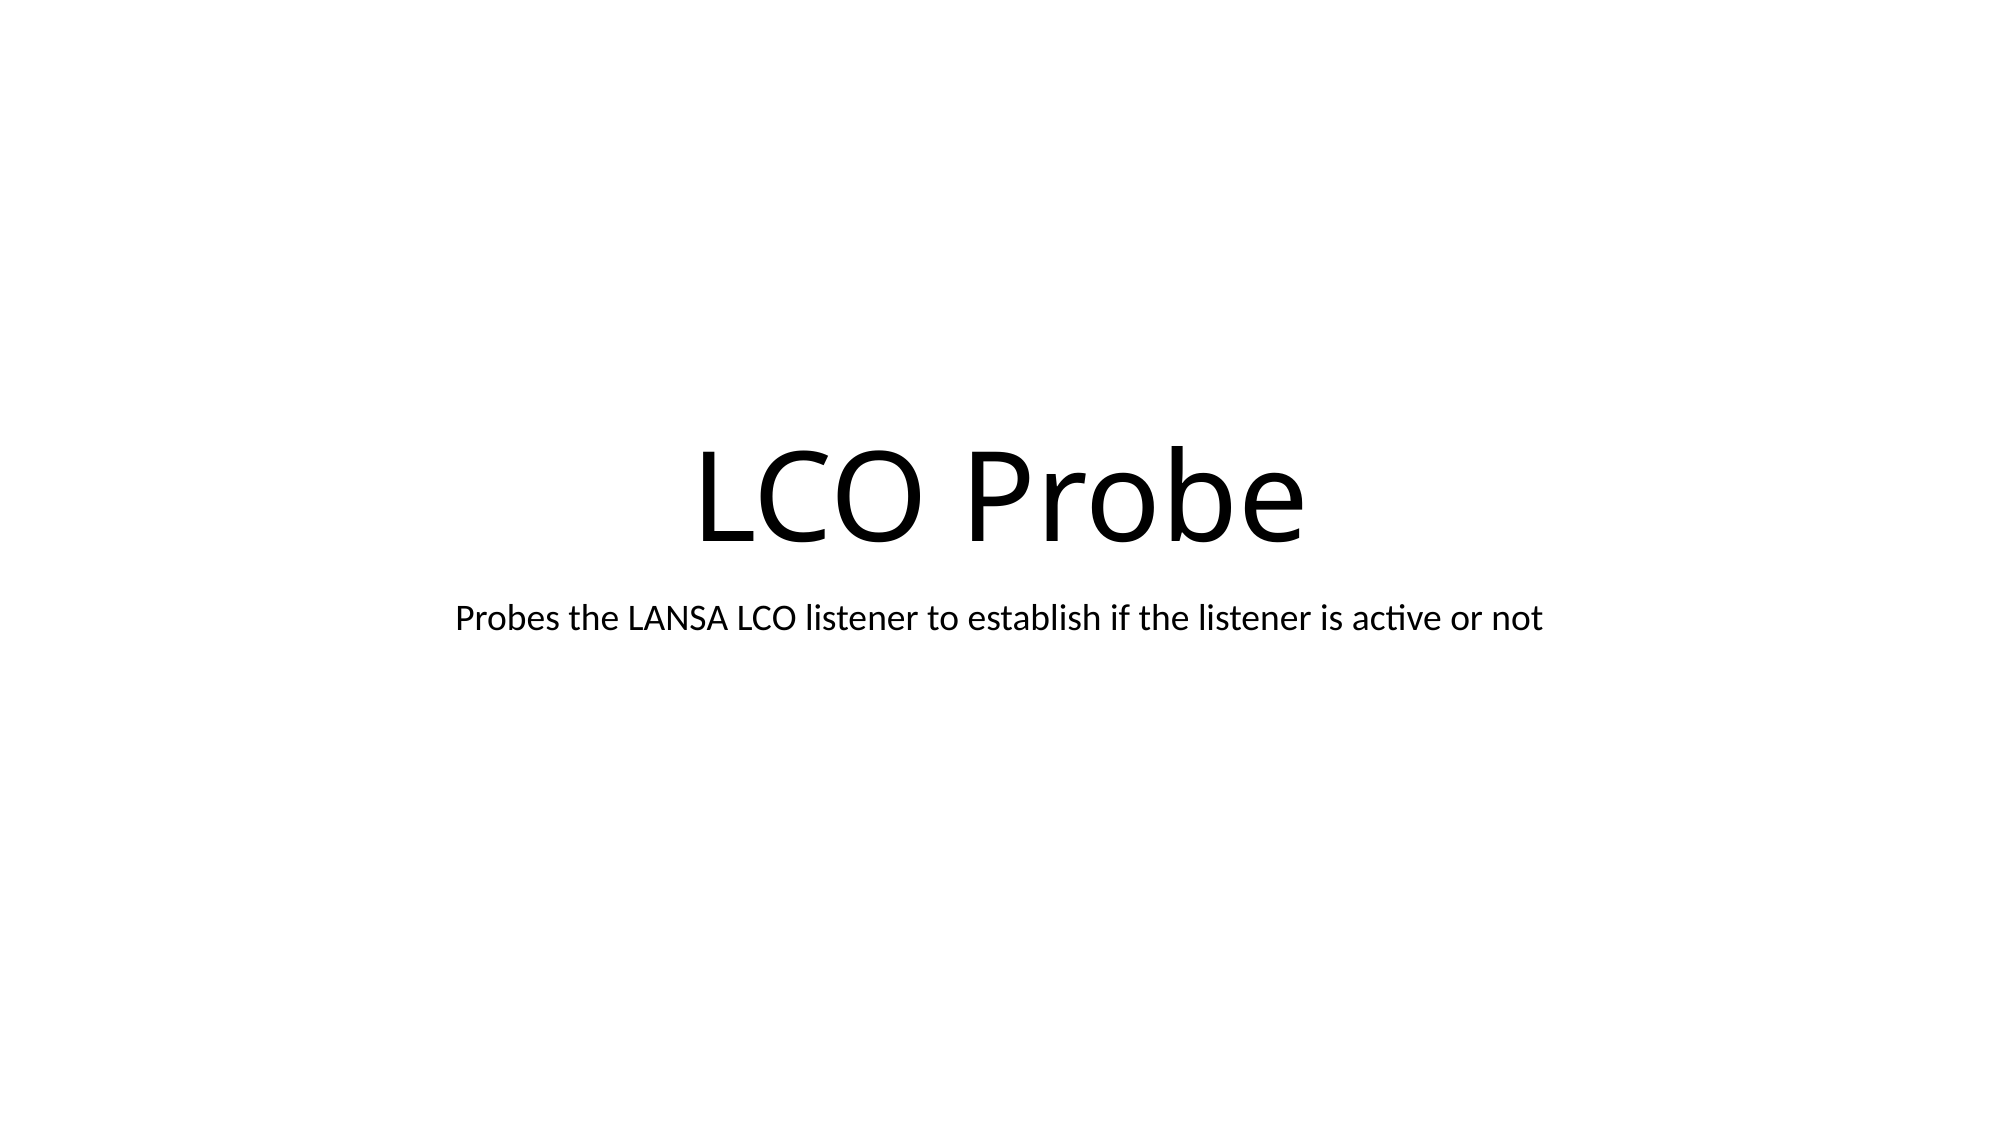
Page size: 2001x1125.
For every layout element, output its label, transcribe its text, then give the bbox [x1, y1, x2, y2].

title LCO Probe [249, 184, 1750, 576]
subtitle Probes the LANSA LCO listener to establish if the listener is active or not [249, 590, 1750, 863]
